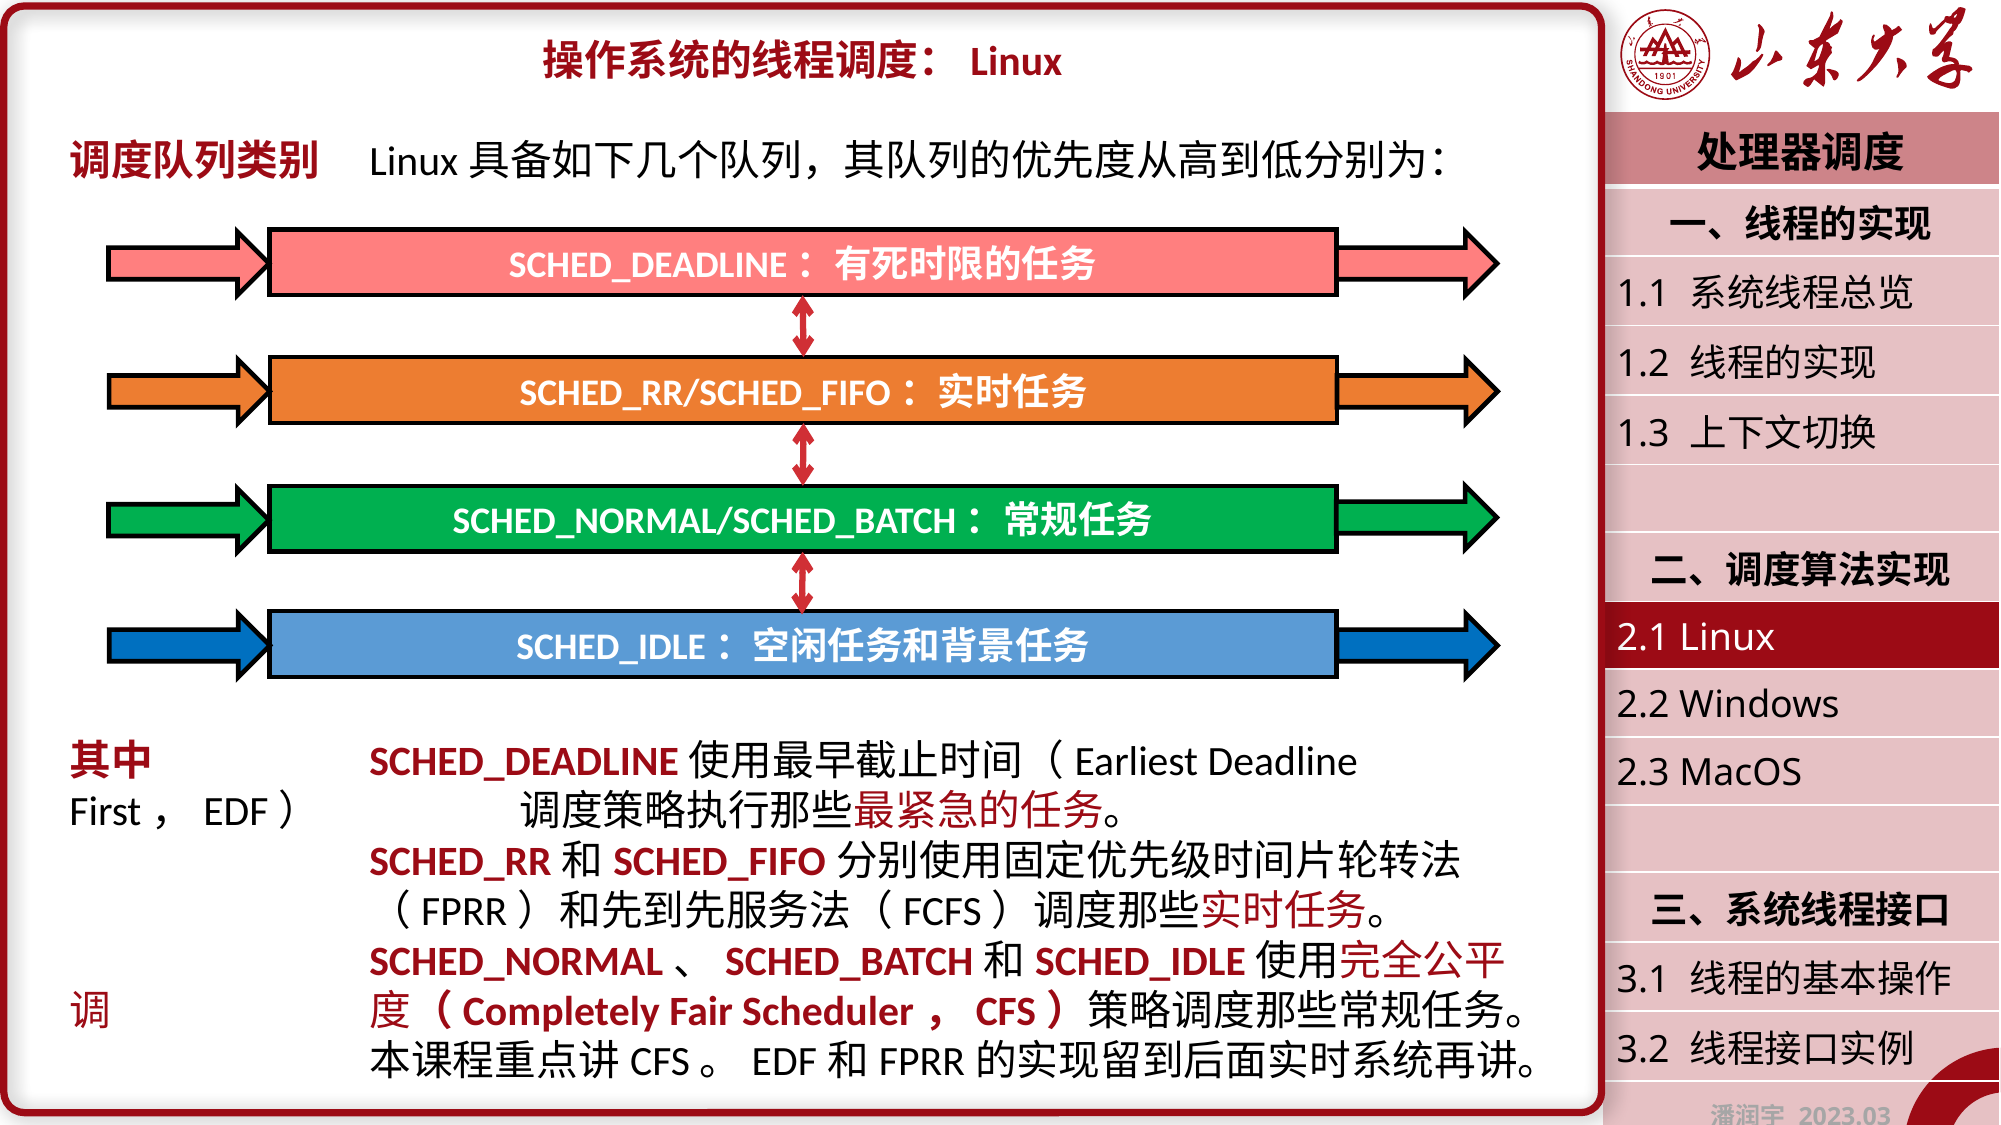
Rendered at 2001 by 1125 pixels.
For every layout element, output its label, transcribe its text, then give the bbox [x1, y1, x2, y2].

table_cell [1619, 806, 1999, 871]
table_cell 3.1 线程的基本操作 [1619, 943, 1999, 1010]
table_cell 2.1 Linux [1619, 602, 1999, 668]
text_box [107, 229, 271, 298]
table_cell 1.1 系统线程总览 [1618, 257, 1999, 325]
table_cell 1.2 线程的实现 [1618, 326, 1999, 394]
table_cell 一、线程的实现 [1618, 189, 1999, 255]
text_box [1335, 483, 1499, 552]
text_box [1335, 357, 1500, 426]
text_box SCHED_DEADLINE：有死时限的任务 [268, 228, 1337, 296]
text_box [107, 486, 271, 555]
text_box SCHED_IDLE：空闲任务和背景任务 [269, 610, 1338, 678]
table_cell 三、系统线程接口 [1619, 873, 1999, 941]
table_cell 二、调度算法实现 [1619, 533, 1999, 601]
text_box SCHED_NORMAL/SCHED_BATCH：常规任务 [268, 485, 1337, 553]
table_cell [1618, 465, 1999, 531]
table_cell 2.2 Windows [1619, 670, 1999, 736]
text_box [1335, 611, 1500, 680]
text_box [1620, 5, 1977, 100]
text_box [108, 357, 272, 426]
text_box [108, 611, 272, 680]
text_box SCHED_RR/SCHED_FIFO：实时任务 [269, 356, 1338, 424]
table_cell 2.3 MacOS [1619, 738, 1999, 804]
table_cell 3.2 线程接口实例 [1619, 1012, 1999, 1080]
table_cell 1.3 上下文切换 [1618, 396, 1999, 464]
table_cell 潘润宇 2023.03 [1603, 1082, 1999, 1125]
table_header 处理器调度 [1618, 112, 1999, 184]
text_box 操作系统的线程调度：Linux 调度队列类别 Linux具备如下几个队列，其队列的优先度从高到低分别为： 其中 SCHED_DEADLINE使用最早截止时间（Earliest Deadline First，EDF） 调度策略执行那些最紧急的任务。 SCHED_RR和SCHED_FIFO分别使用固定优先级时间片轮转法 （FPRR）和先到先服务法（FCFS）调度那些实时任务。 SCHED_NORMAL、SCHED_BATCH和SCHED_IDLE使用完全公平调 度（Completely Fair Scheduler，CFS）策略调度那些常规任务。 本课程重点讲CFS。EDF和FPRR的实现留到后面实时系统再讲。 [54, 26, 1551, 1092]
text_box [1335, 229, 1499, 298]
text_box [2, 4, 1603, 1114]
